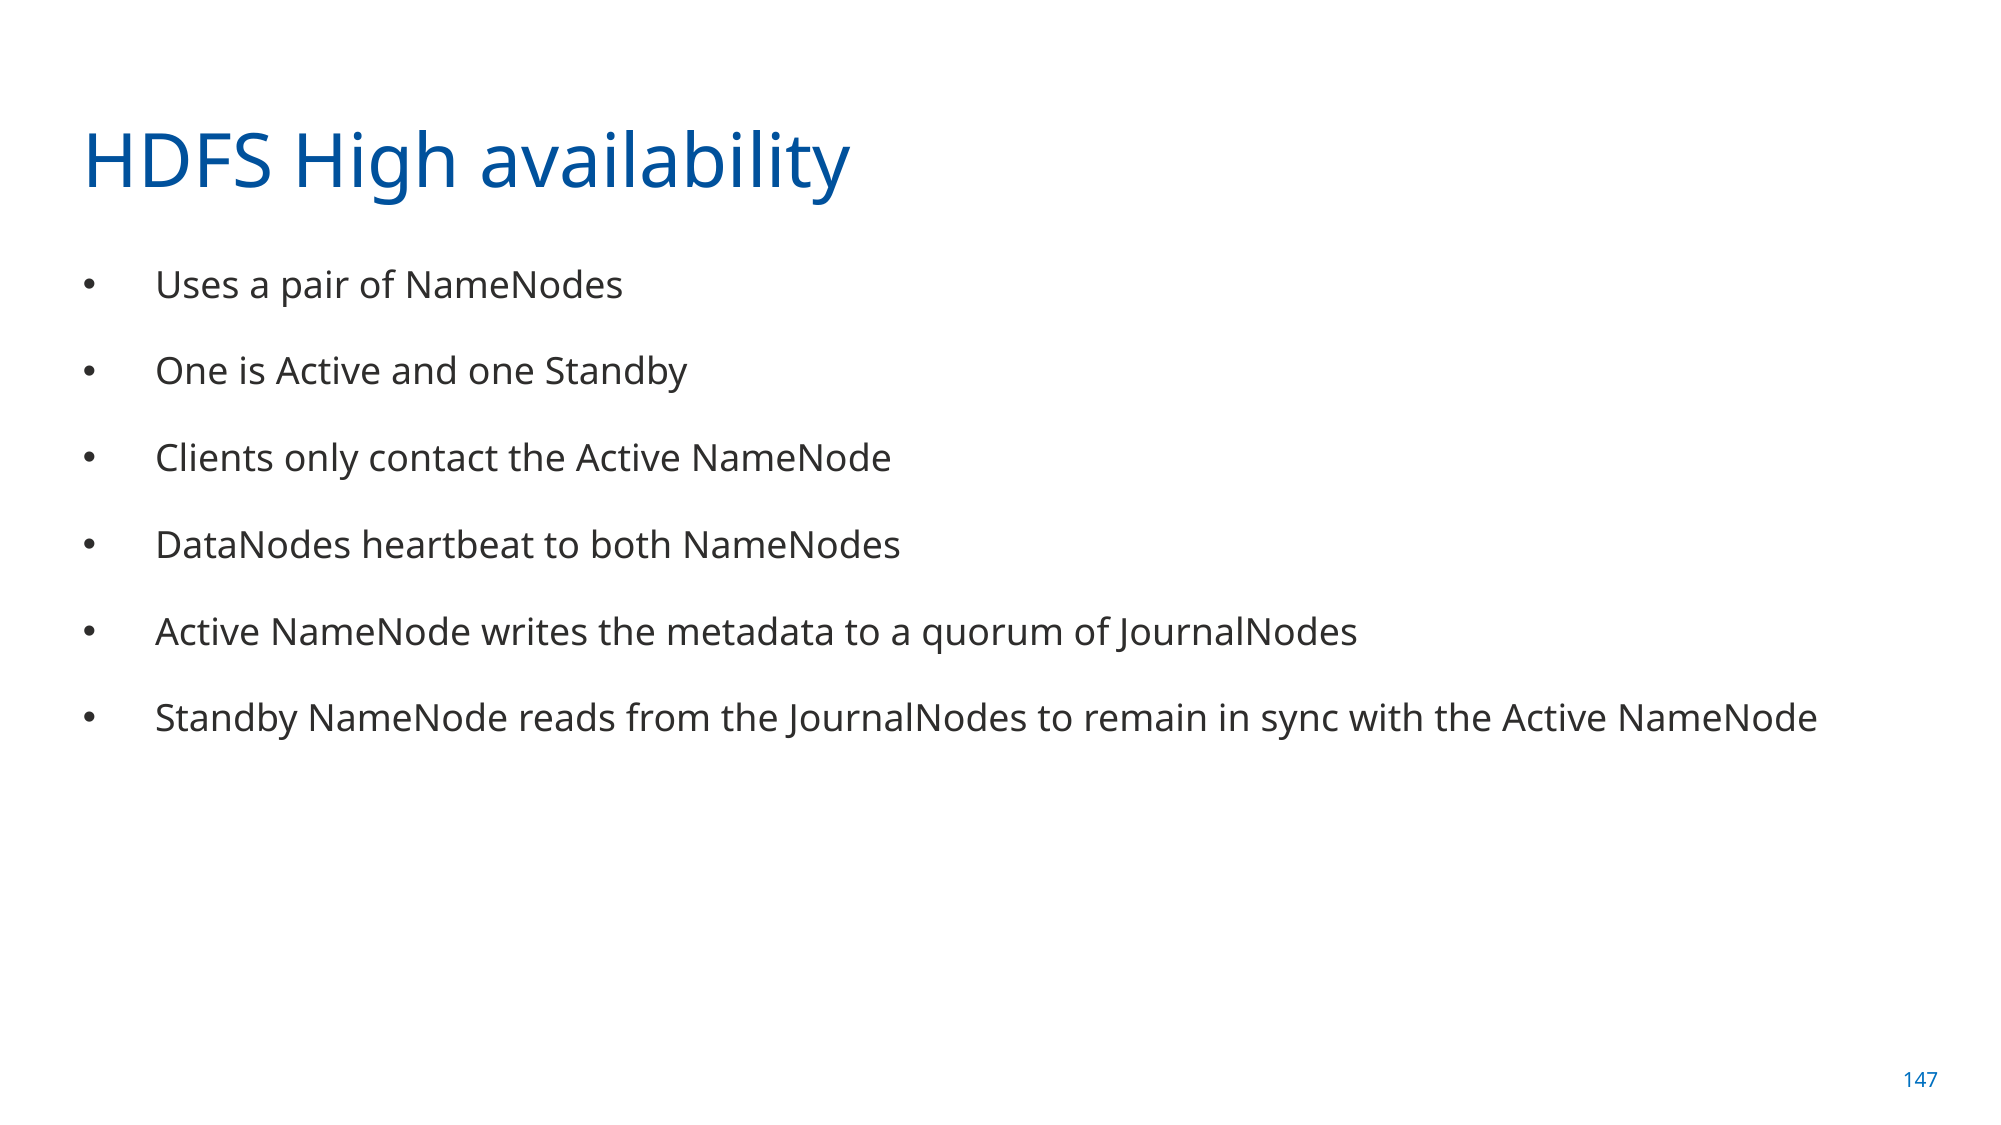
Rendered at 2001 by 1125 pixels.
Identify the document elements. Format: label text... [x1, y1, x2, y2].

list Uses a pair of NameNodes One is Active and one Standby Clients only contact the Active NameNode DataNodes heartbeat to both NameNodes Active NameNode writes the metadata to a quorum of JournalNodes Standby NameNode reads from the JournalNodes to remain in sync with the Active NameNode [67, 253, 1939, 1000]
title HDFS High availability [67, 20, 1565, 210]
